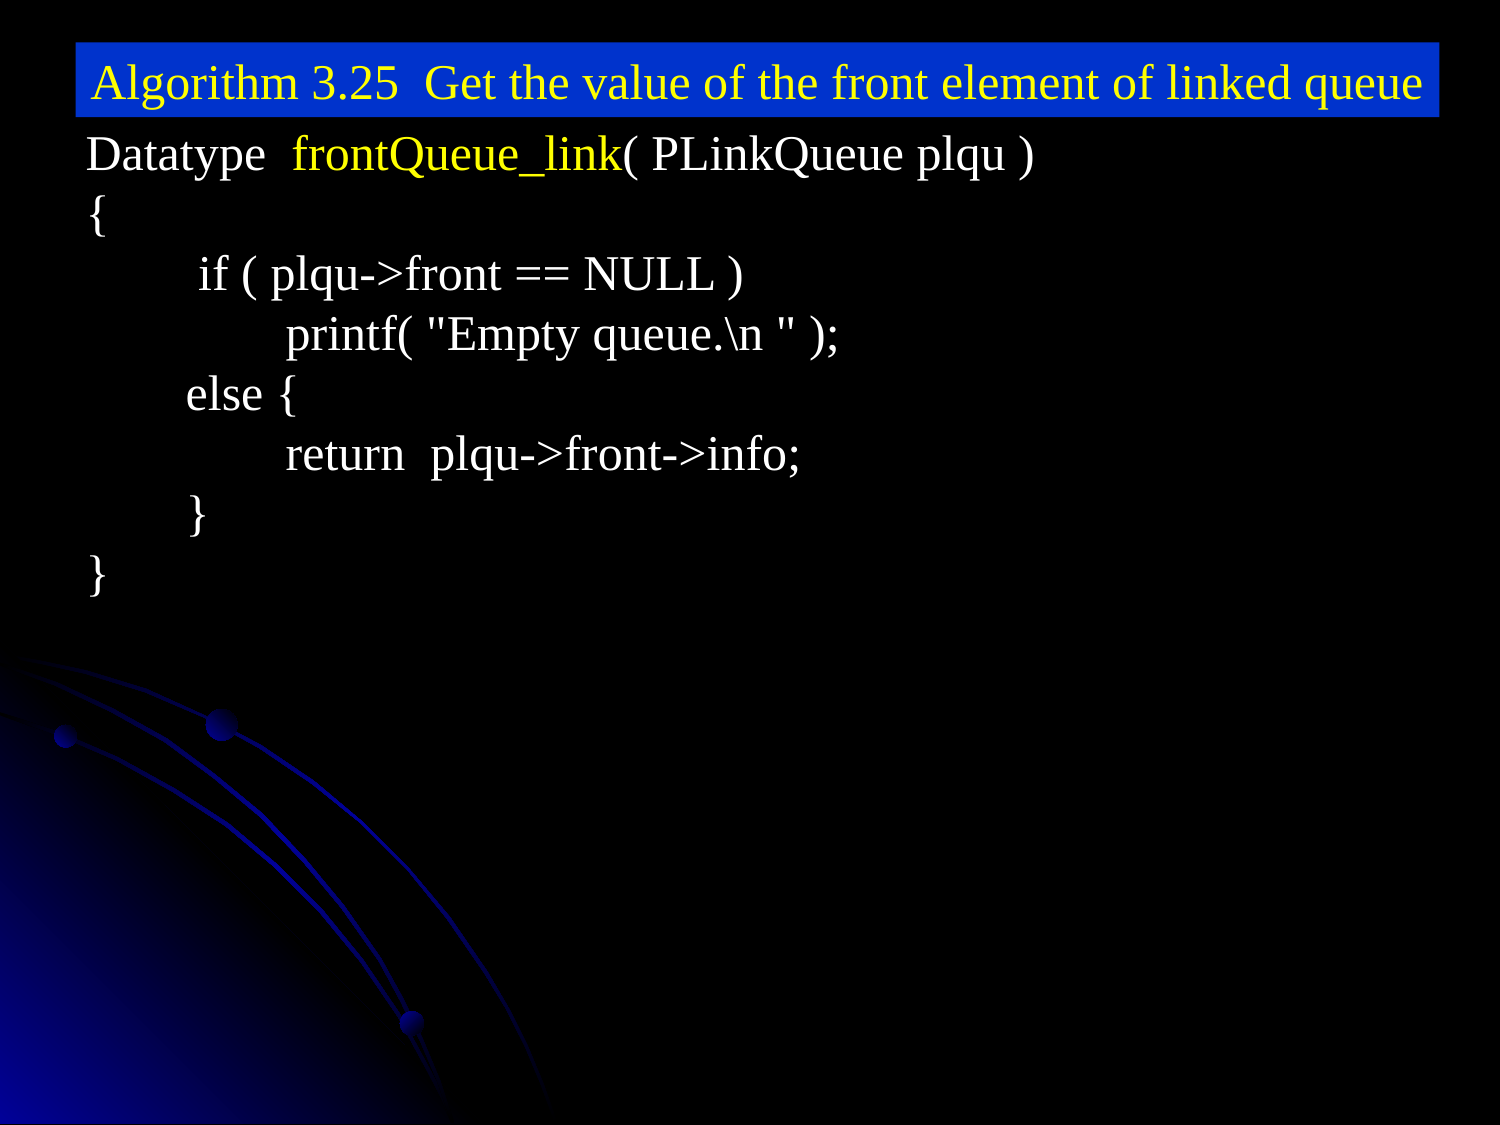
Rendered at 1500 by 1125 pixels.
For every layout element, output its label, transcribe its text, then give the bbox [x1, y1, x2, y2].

text_box Datatype frontQueue_link( PLinkQueue plqu ) { if ( plqu->front == NULL ) printf( "Empty queue.\n " ); else { return plqu->front->info; } } [70, 113, 1371, 609]
text_box Algorithm 3.25 Get the value of the front element of linked queue [75, 42, 1440, 118]
